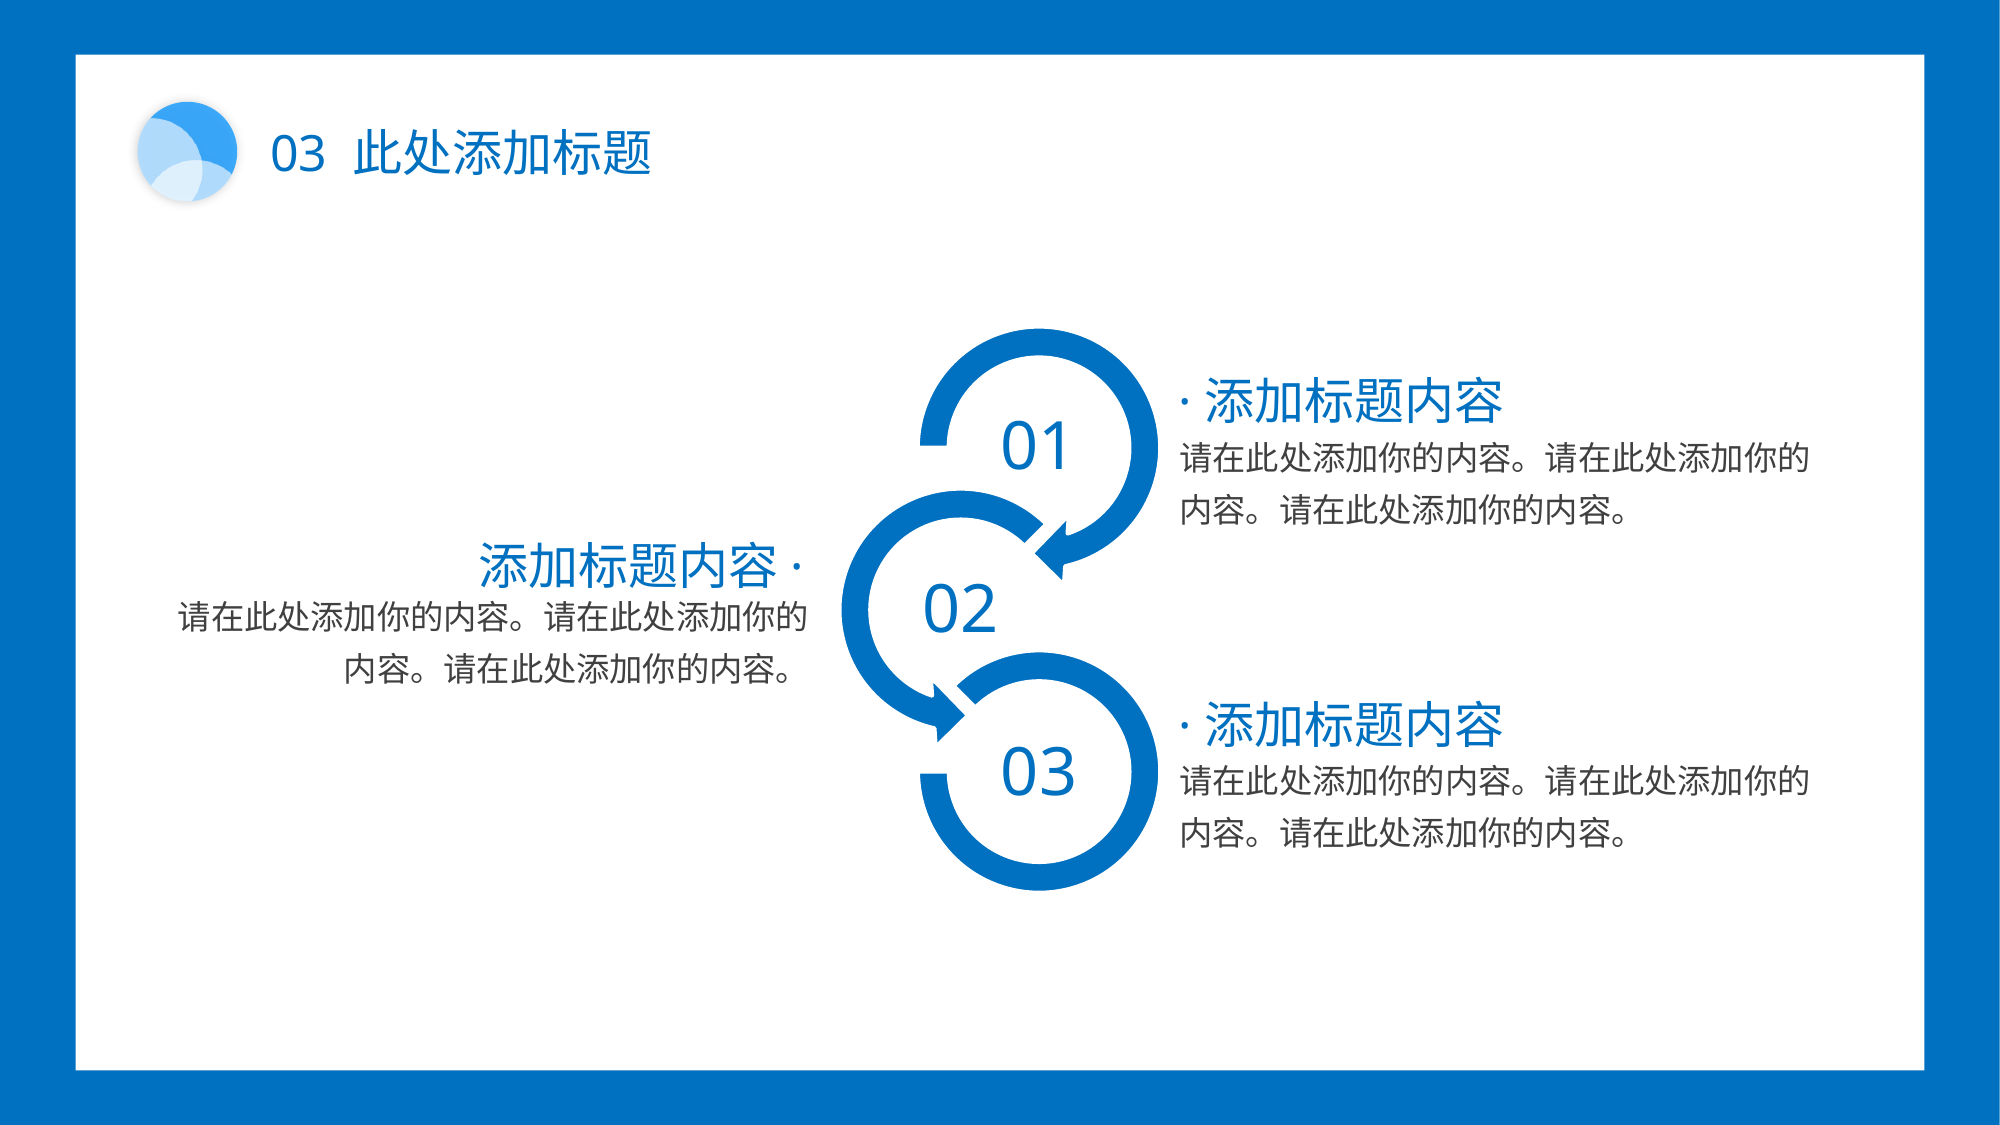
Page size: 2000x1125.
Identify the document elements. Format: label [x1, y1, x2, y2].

text_box [897, 306, 1855, 590]
text_box [137, 101, 688, 202]
text_box [133, 468, 1102, 752]
text_box [73, 52, 1926, 1072]
text_box [917, 650, 1855, 894]
